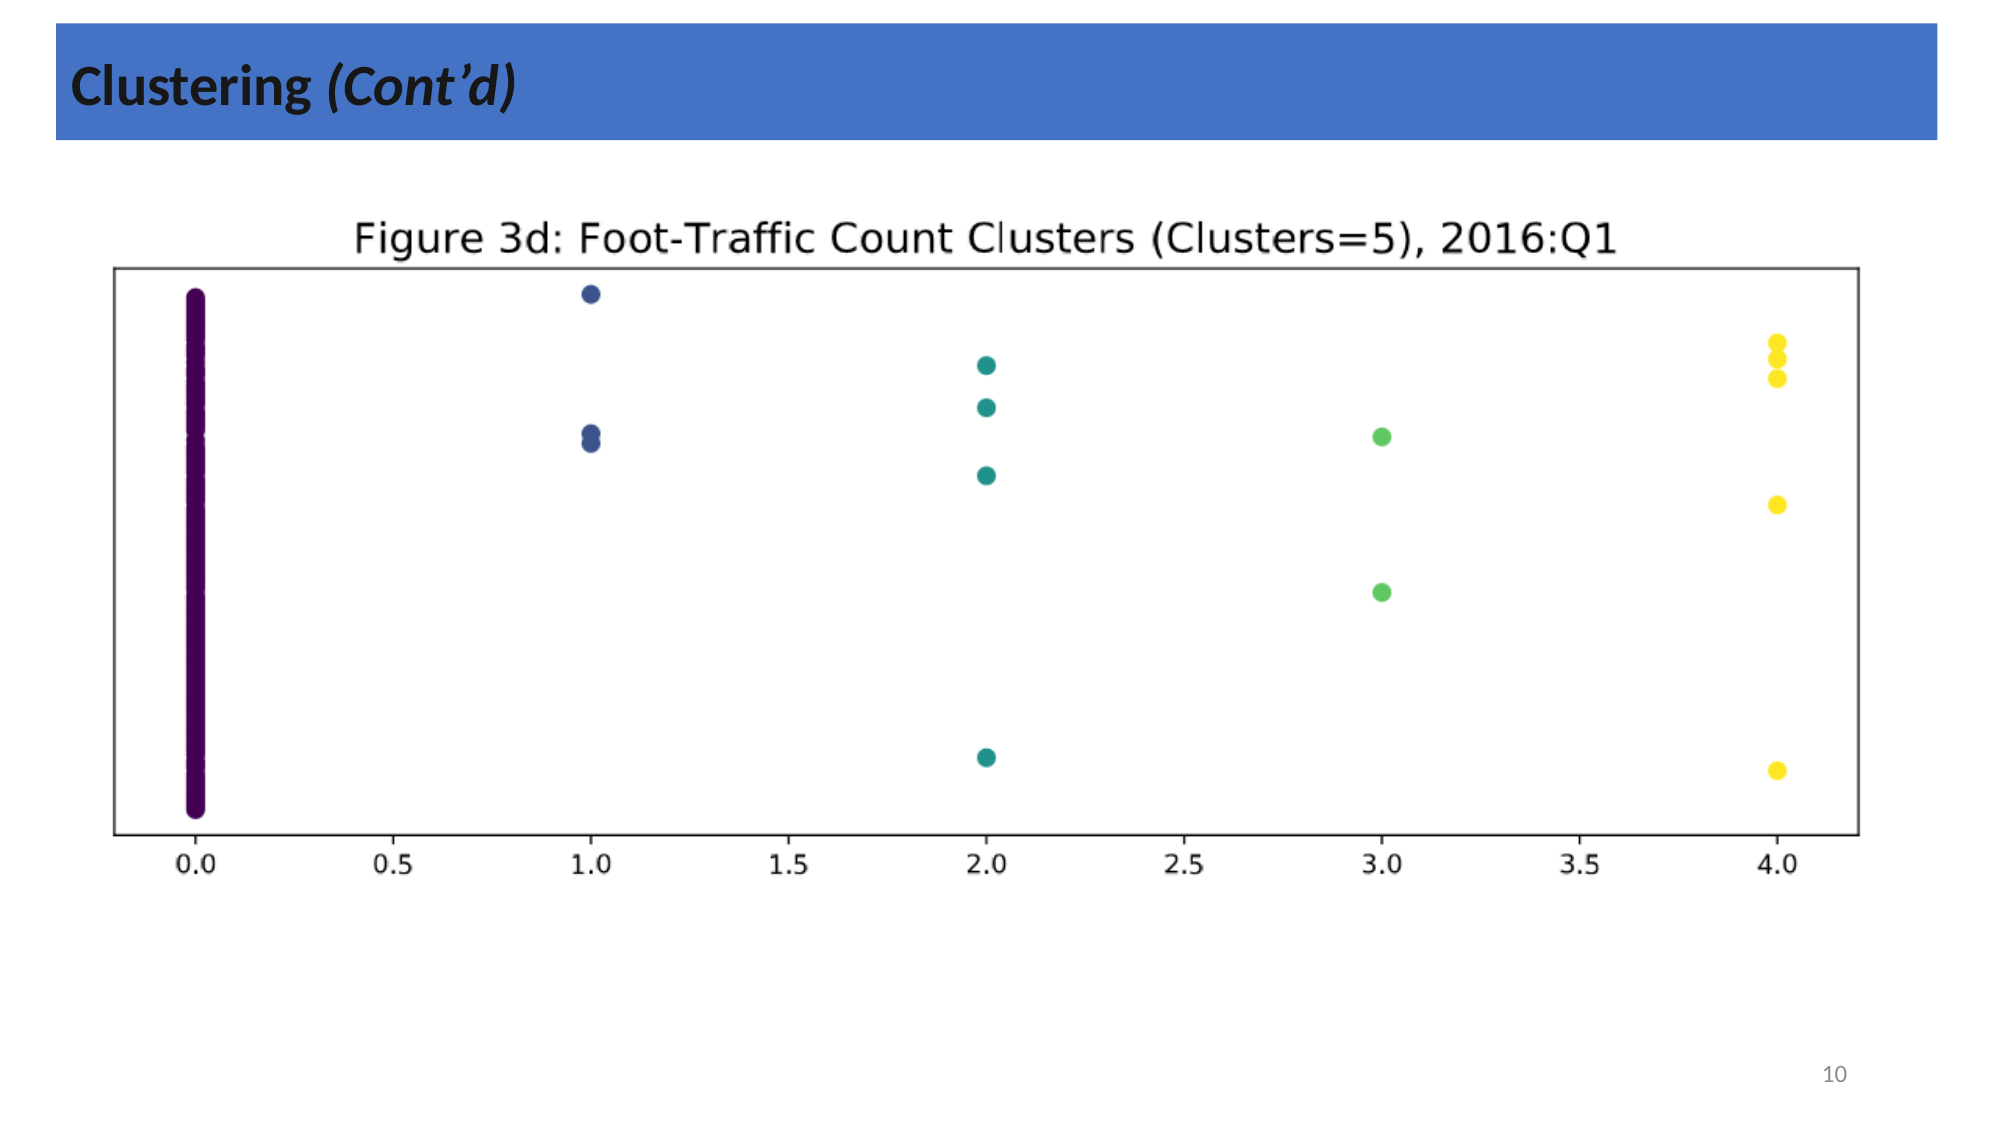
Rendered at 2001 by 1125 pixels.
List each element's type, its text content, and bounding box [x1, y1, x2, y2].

picture [57, 181, 1943, 943]
text_box Clustering (Cont’d) [55, 22, 1938, 141]
slide_number 10 [1412, 1042, 1863, 1103]
